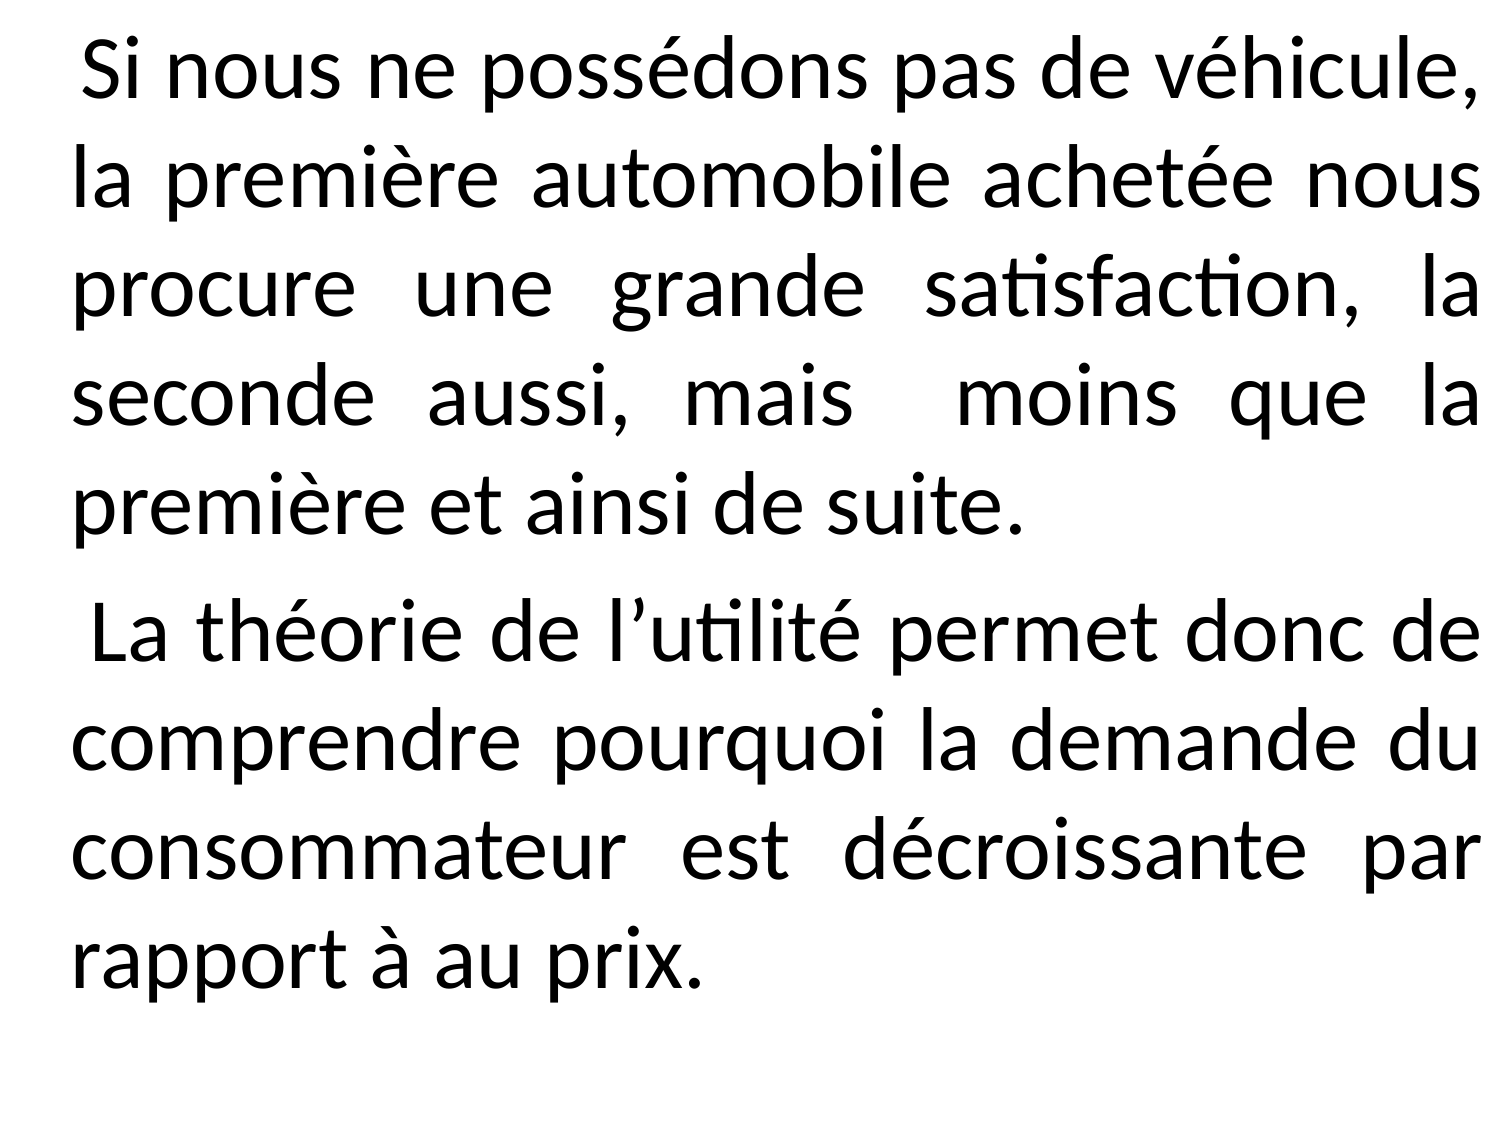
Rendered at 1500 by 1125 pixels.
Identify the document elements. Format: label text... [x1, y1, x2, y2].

list Si nous ne possédons pas de véhicule, la première automobile achetée nous procure une grande satisfaction, la seconde aussi, mais moins que la première et ainsi de suite. La théorie de l’utilité permet donc de comprendre pourquoi la demande du consommateur est décroissante par rapport à au prix. [0, 0, 1500, 1125]
